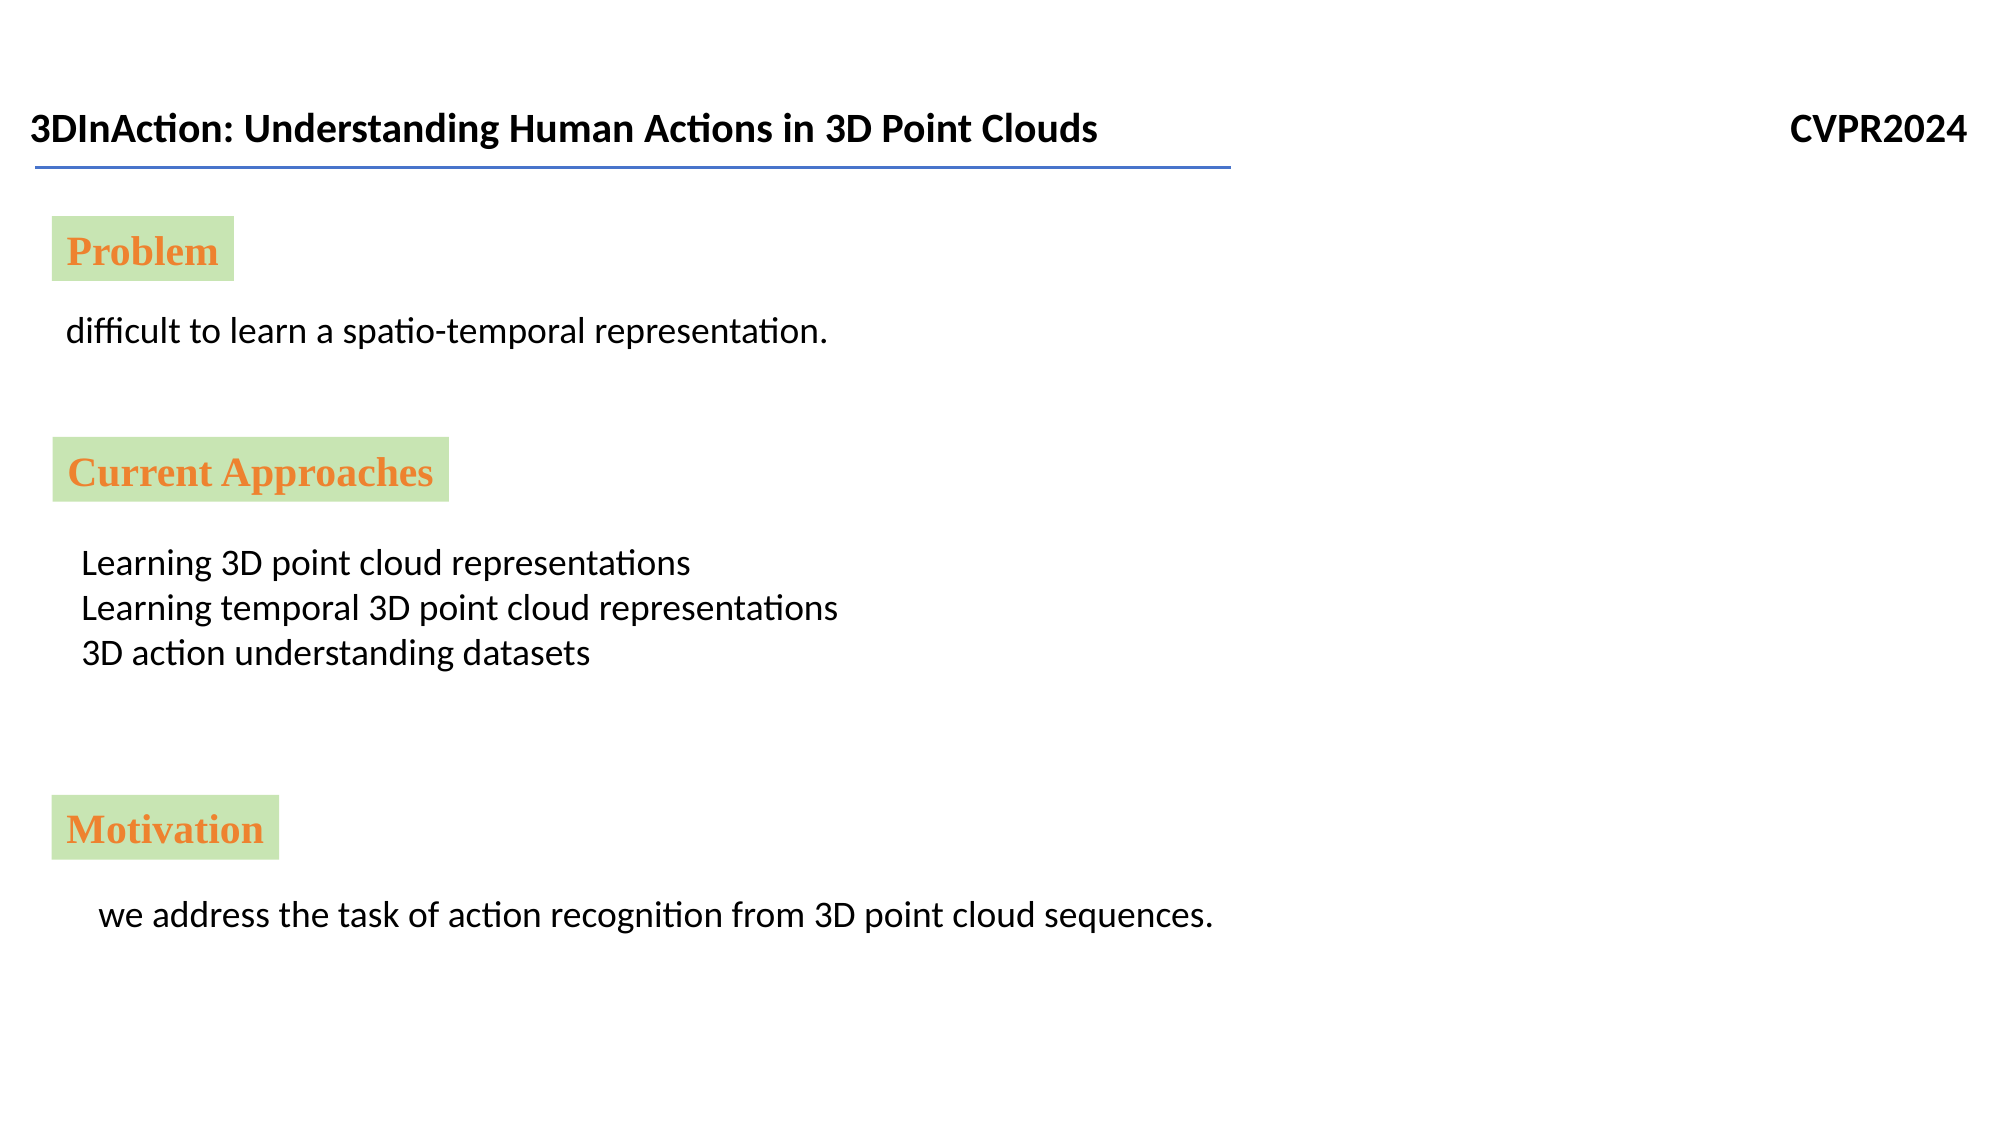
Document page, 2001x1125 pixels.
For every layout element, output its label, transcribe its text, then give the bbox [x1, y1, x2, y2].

text_box Motivation [51, 794, 280, 861]
text_box Current Approaches [51, 436, 450, 503]
text_box 3DInAction: Understanding Human Actions in 3D Point Clouds CVPR2024 [14, 93, 1986, 158]
text_box we address the task of action recognition from 3D point cloud sequences. [83, 882, 1946, 943]
text_box difficult to learn a spatio-temporal representation. [51, 298, 1841, 359]
text_box Problem [51, 215, 235, 282]
text_box Learning 3D point cloud representations Learning temporal 3D point cloud representations 3D action understanding datasets [66, 530, 1780, 681]
